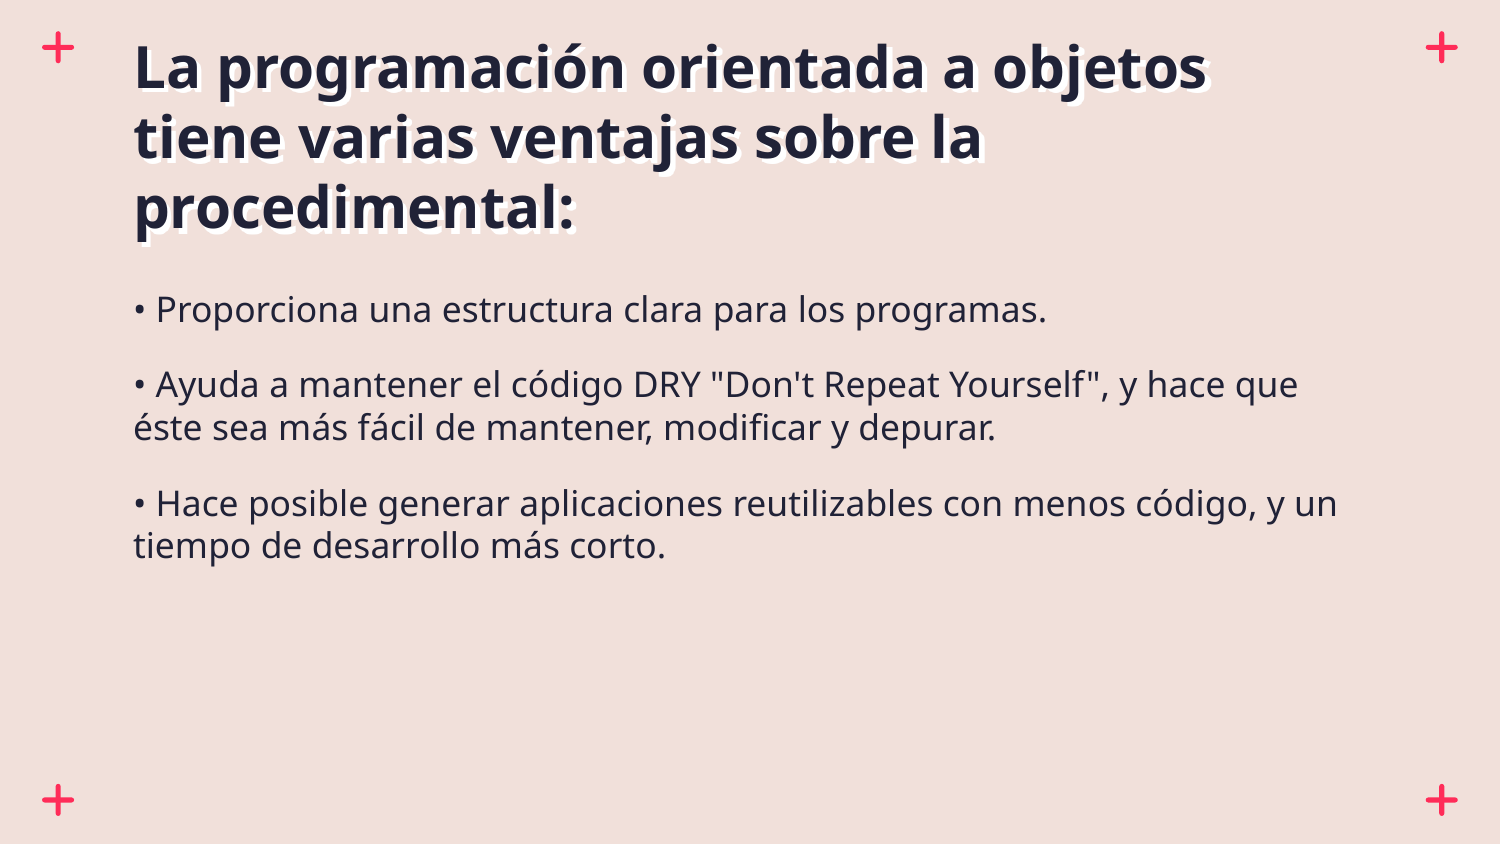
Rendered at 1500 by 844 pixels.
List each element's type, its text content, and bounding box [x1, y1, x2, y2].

title La programación orientada a objetos tiene varias ventajas sobre la procedimental: [118, 88, 1382, 182]
list • Proporciona una estructura clara para los programas. • Ayuda a mantener el código DRY "Don't Repeat Yourself", y hace que éste sea más fácil de mantener, modificar y depurar. • Hace posible generar aplicaciones reutilizables con menos código, y un tiempo de desarrollo más corto. [118, 271, 1382, 756]
